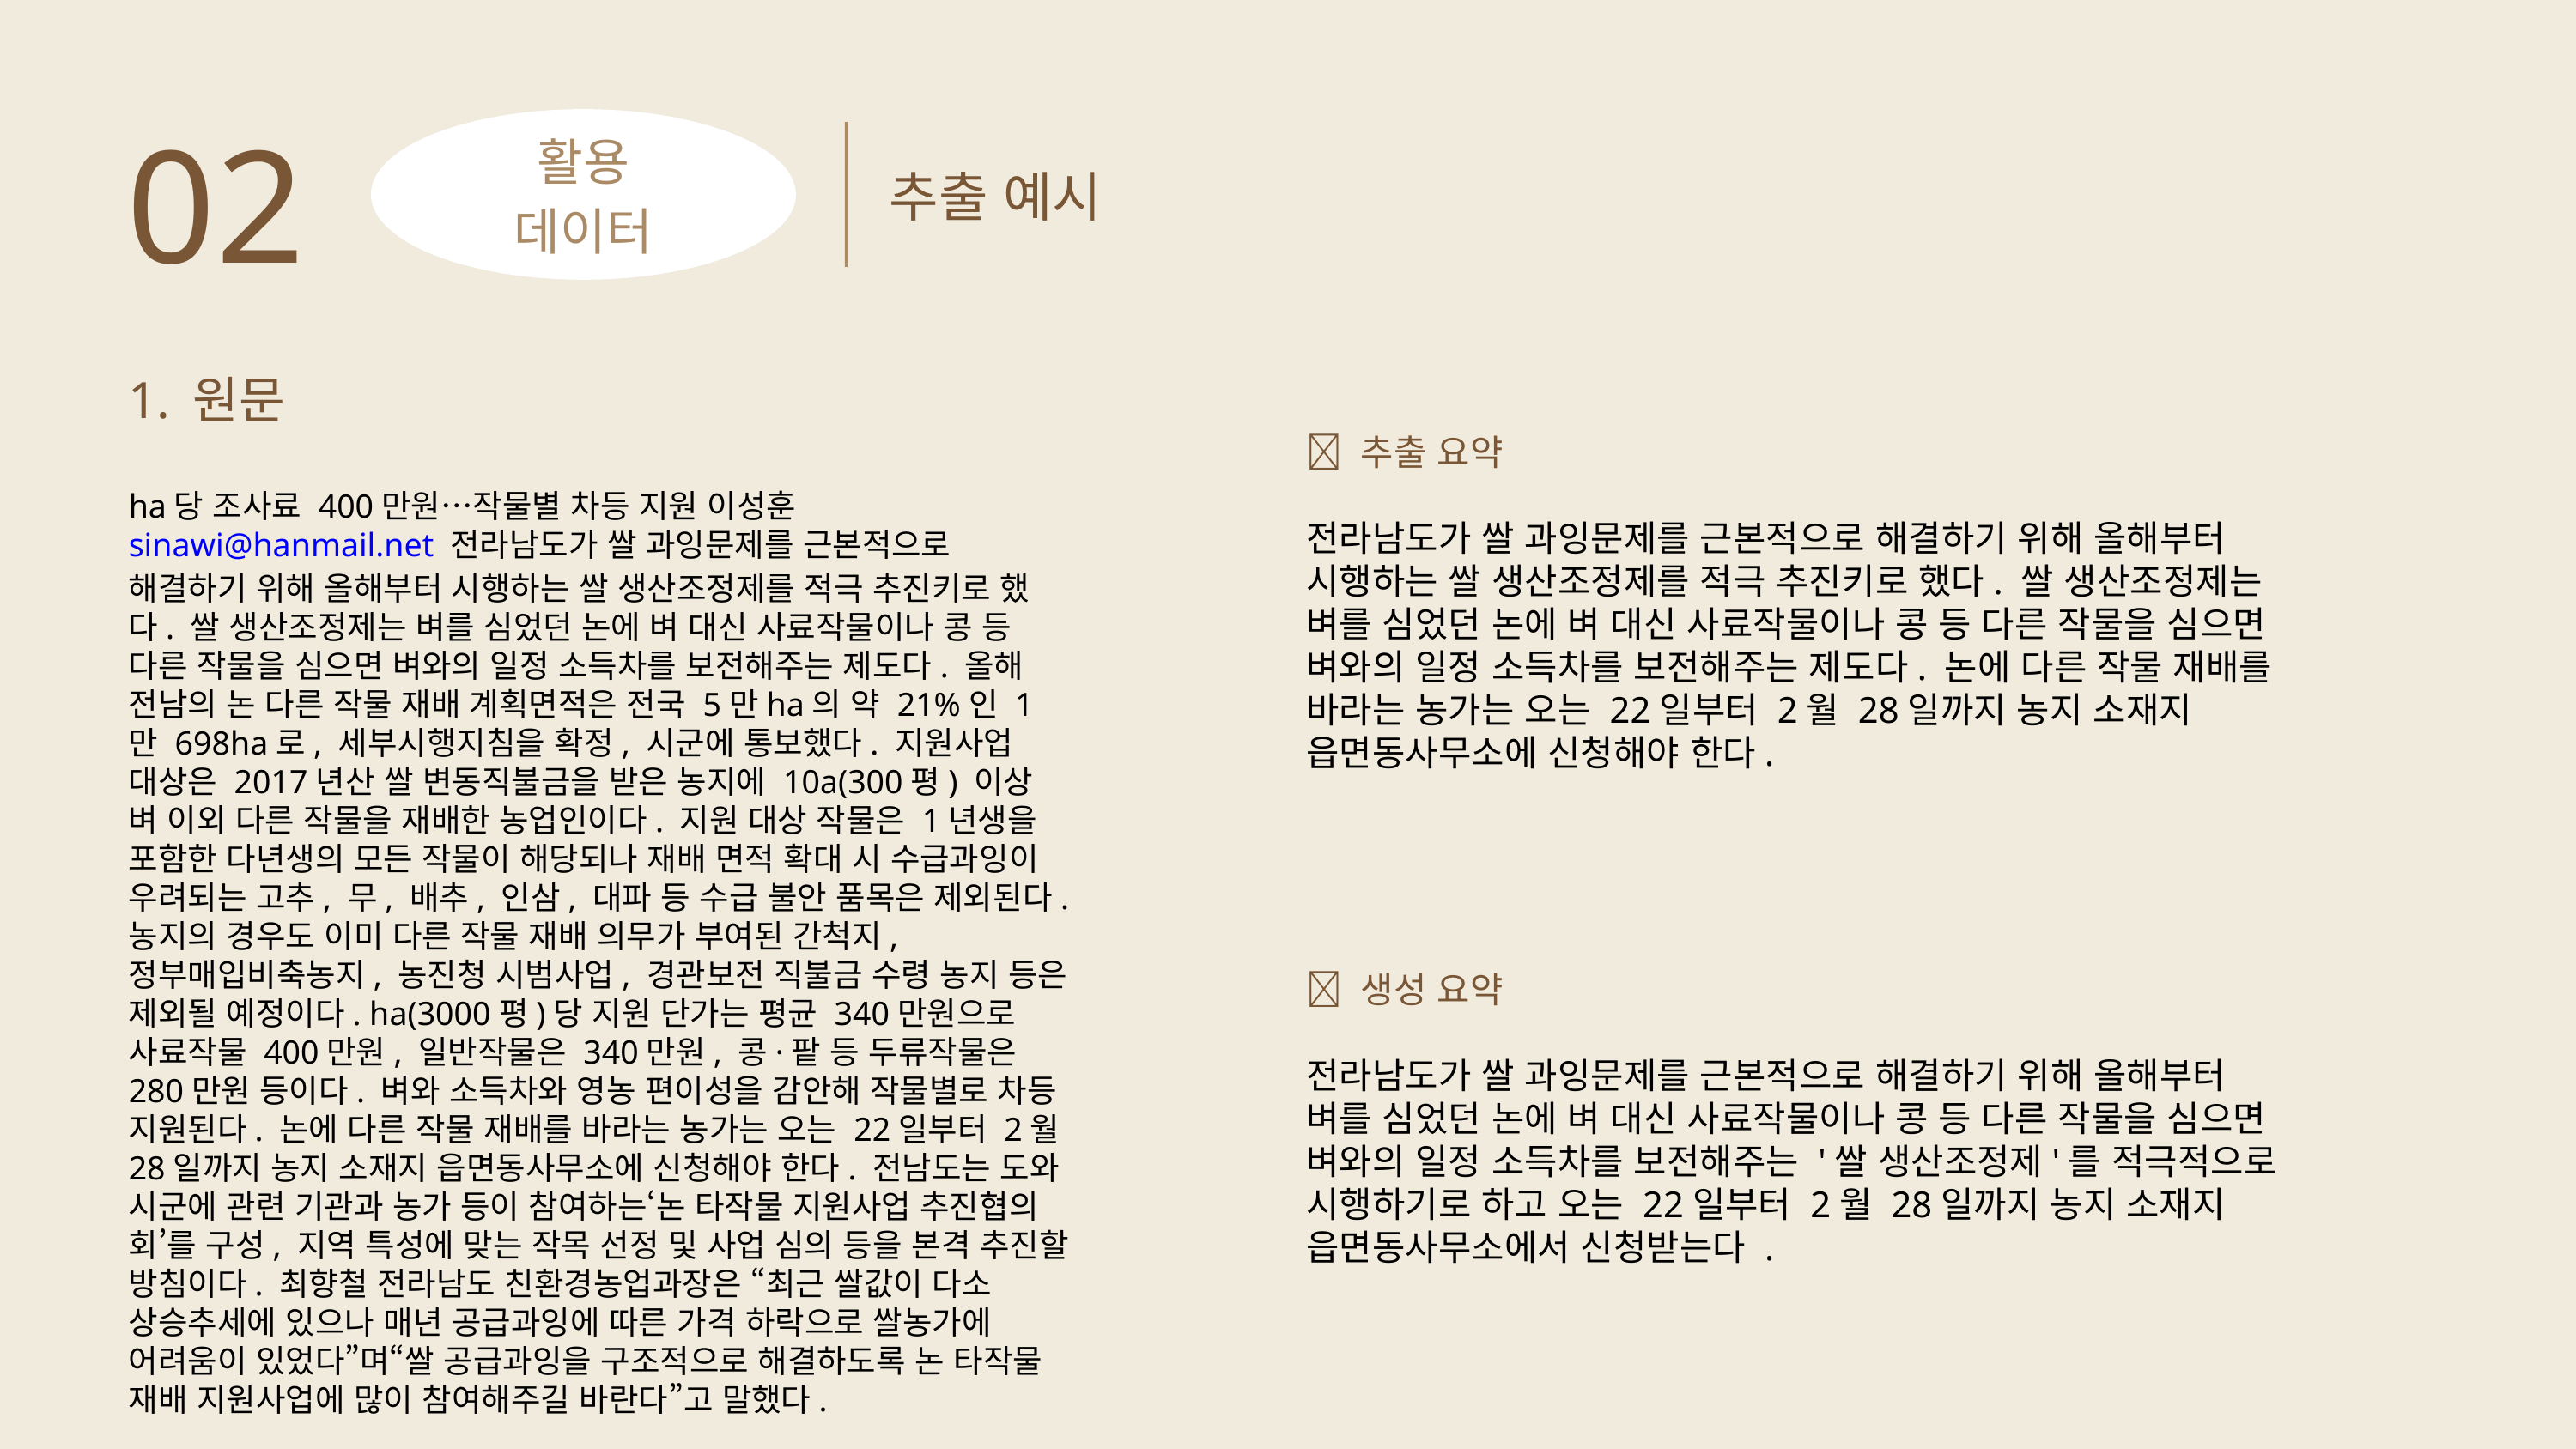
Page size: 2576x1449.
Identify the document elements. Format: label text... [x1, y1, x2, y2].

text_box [126, 76, 1868, 281]
text_box ✅ 생성 요약 전라남도가 쌀 과잉문제를 근본적으로 해결하기 위해 올해부터 벼를 심었던 논에 벼 대신 사료작물이나 콩 등 다른 작물을 심으면 벼와의 일정 소득차를 보전해주는 '쌀 생산조정제'를 적극적으로 시행하기로 하고 오는 22일부터 2월 28일까지 농지 소재지 읍면동사무소에서 신청받는다 . [1293, 961, 2308, 1311]
text_box 원문 ha당 조사료 400만원…작물별 차등 지원 이성훈 sinawi@hanmail.net 전라남도가 쌀 과잉문제를 근본적으로 해결하기 위해 올해부터 시행하는 쌀 생산조정제를 적극 추진키로 했다. 쌀 생산조정제는 벼를 심었던 논에 벼 대신 사료작물이나 콩 등 다른 작물을 심으면 벼와의 일정 소득차를 보전해주는 제도다. 올해 전남의 논 다른 작물 재배 계획면적은 전국 5만ha의 약 21%인 1만 698ha로, 세부시행지침을 확정, 시군에 통보했다. 지원사업 대상은 2017년산 쌀 변동직불금을 받은 농지에 10a(300평) 이상 벼 이외 다른 작물을 재배한 농업인이다. 지원 대상 작물은 1년생을 포함한 다년생의 모든 작물이 해당되나 재배 면적 확대 시 수급과잉이 우려되는 고추, 무, 배추, 인삼, 대파 등 수급 불안 품목은 제외된다. 농지의 경우도 이미 다른 작물 재배 의무가 부여된 간척지, 정부매입비축농지, 농진청 시범사업, 경관보전 직불금 수령 농지 등은 제외될 예정이다. ha(3000평)당 지원 단가는 평균 340만원으로 사료작물 400만원, 일반작물은 340만원, 콩·팥 등 두류작물은 280만원 등이다. 벼와 소득차와 영농 편이성을 감안해 작물별로 차등 지원된다. 논에 다른 작물 재배를 바라는 농가는 오는 22일부터 2월 28일까지 농지 소재지 읍면동사무소에 신청해야 한다. 전남도는 도와 시군에 관련 기관과 농가 등이 참여하는‘논 타작물 지원사업 추진협의회’를 구성, 지역 특성에 맞는 작목 선정 및 사업 심의 등을 본격 추진할 방침이다. 최향철 전라남도 친환경농업과장은 “최근 쌀값이 다소 상승추세에 있으나 매년 공급과잉에 따른 가격 하락으로 쌀농가에 어려움이 있었다”며“쌀 공급과잉을 구조적으로 해결하도록 논 타작물 재배 지원사업에 많이 참여해주길 바란다”고 말했다. [128, 337, 1071, 1419]
text_box ✅ 추출 요약 전라남도가 쌀 과잉문제를 근본적으로 해결하기 위해 올해부터 시행하는 쌀 생산조정제를 적극 추진키로 했다. 쌀 생산조정제는 벼를 심었던 논에 벼 대신 사료작물이나 콩 등 다른 작물을 심으면 벼와의 일정 소득차를 보전해주는 제도다. 논에 다른 작물 재배를 바라는 농가는 오는 22일부터 2월 28일까지 농지 소재지 읍면동사무소에 신청해야 한다. [1293, 422, 2308, 868]
